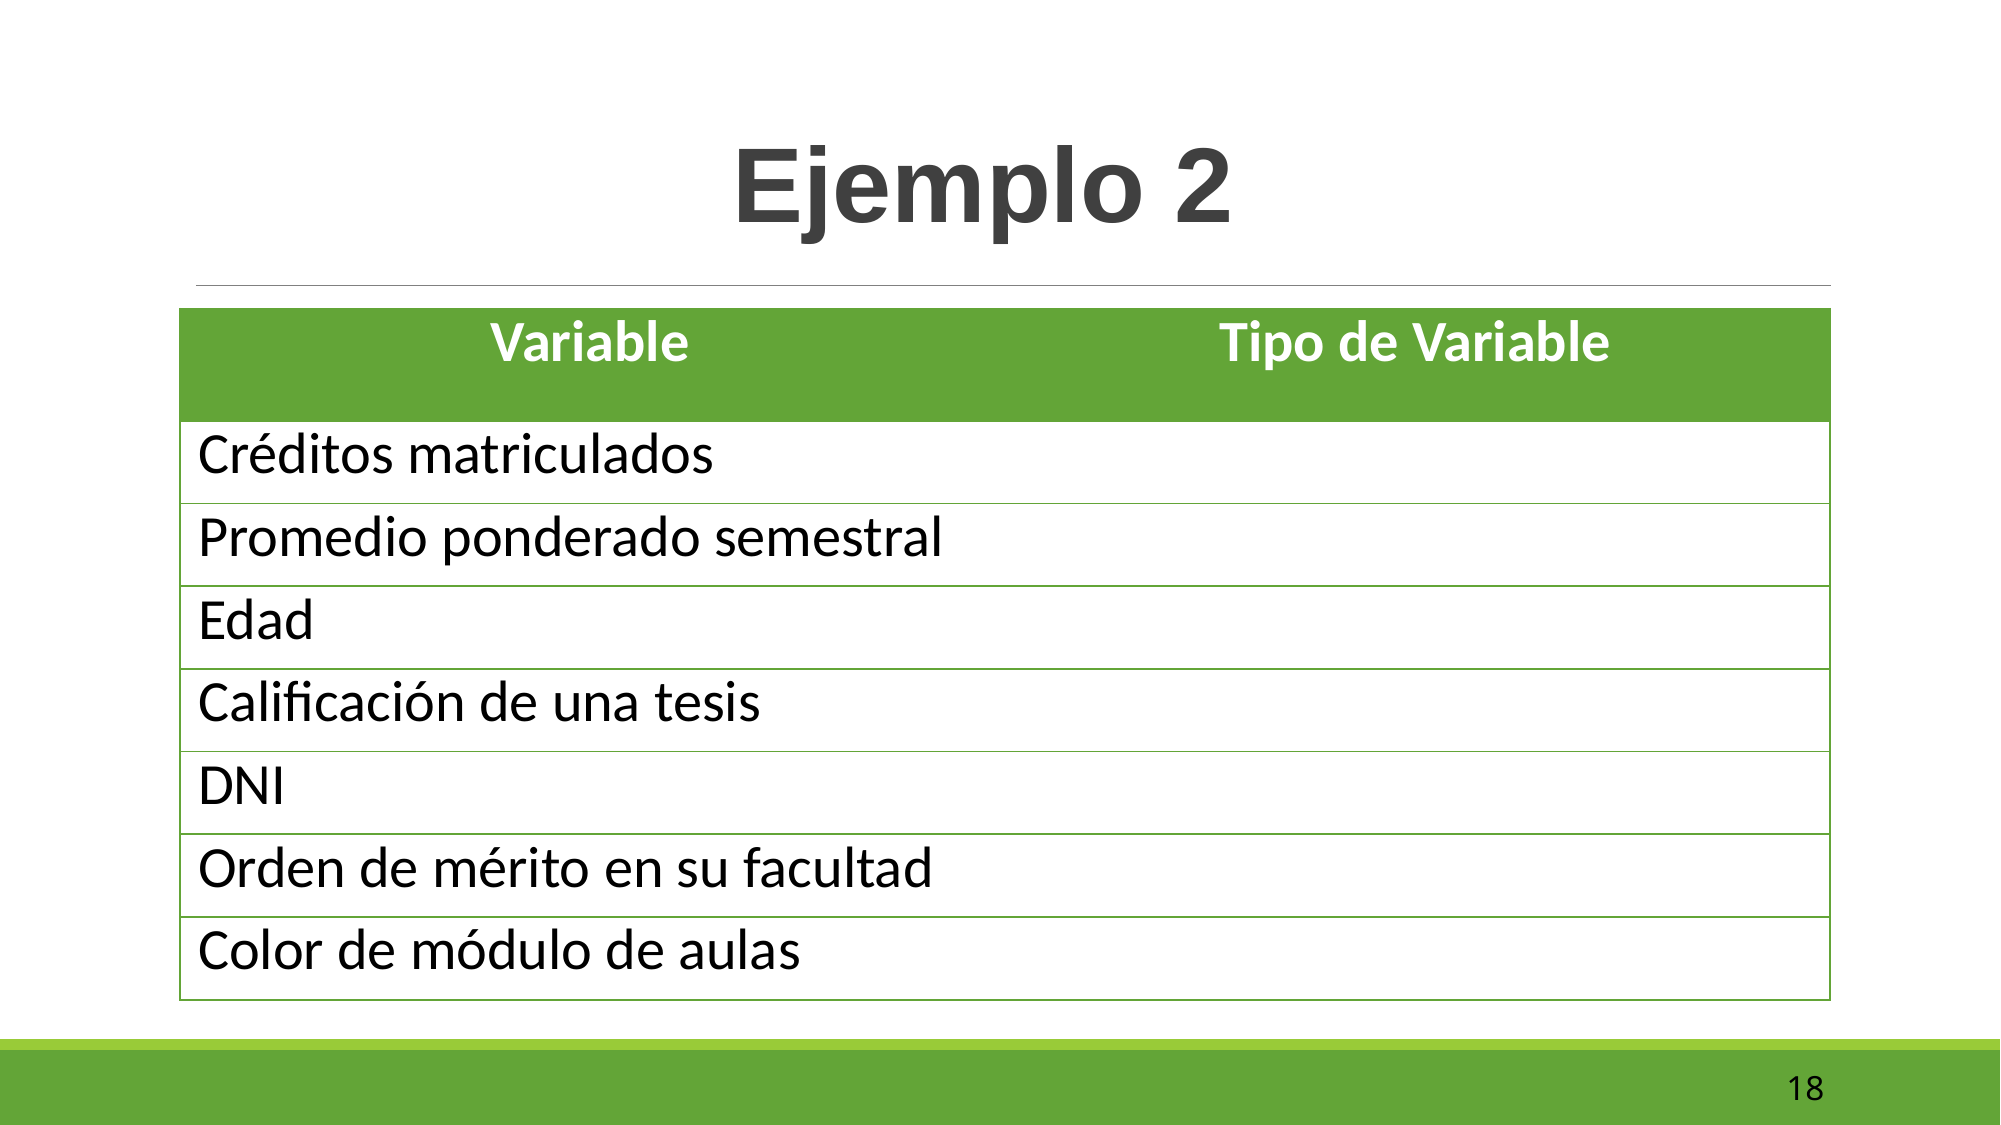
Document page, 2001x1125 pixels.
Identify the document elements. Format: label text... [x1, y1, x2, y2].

table_cell Calificación de una tesis [181, 670, 1000, 751]
table_cell [1000, 587, 1829, 668]
slide_number 18 [1624, 1059, 1840, 1120]
table_cell [1000, 504, 1829, 585]
table_header Variable [181, 310, 1000, 420]
table_cell [1000, 752, 1829, 833]
table_cell [1000, 918, 1829, 999]
table_cell Color de módulo de aulas [181, 918, 1000, 999]
text_box Ejemplo 2 [211, 129, 1732, 263]
table_cell [1000, 422, 1829, 503]
table_cell [1000, 835, 1829, 916]
table_cell Edad [181, 587, 1000, 668]
table_cell Promedio ponderado semestral [181, 504, 1000, 585]
table_cell DNI [181, 752, 1000, 833]
table_cell Orden de mérito en su facultad [181, 835, 1000, 916]
table_cell [1000, 670, 1829, 751]
table_header Tipo de Variable [1000, 310, 1829, 420]
table_cell Créditos matriculados [181, 422, 1000, 503]
